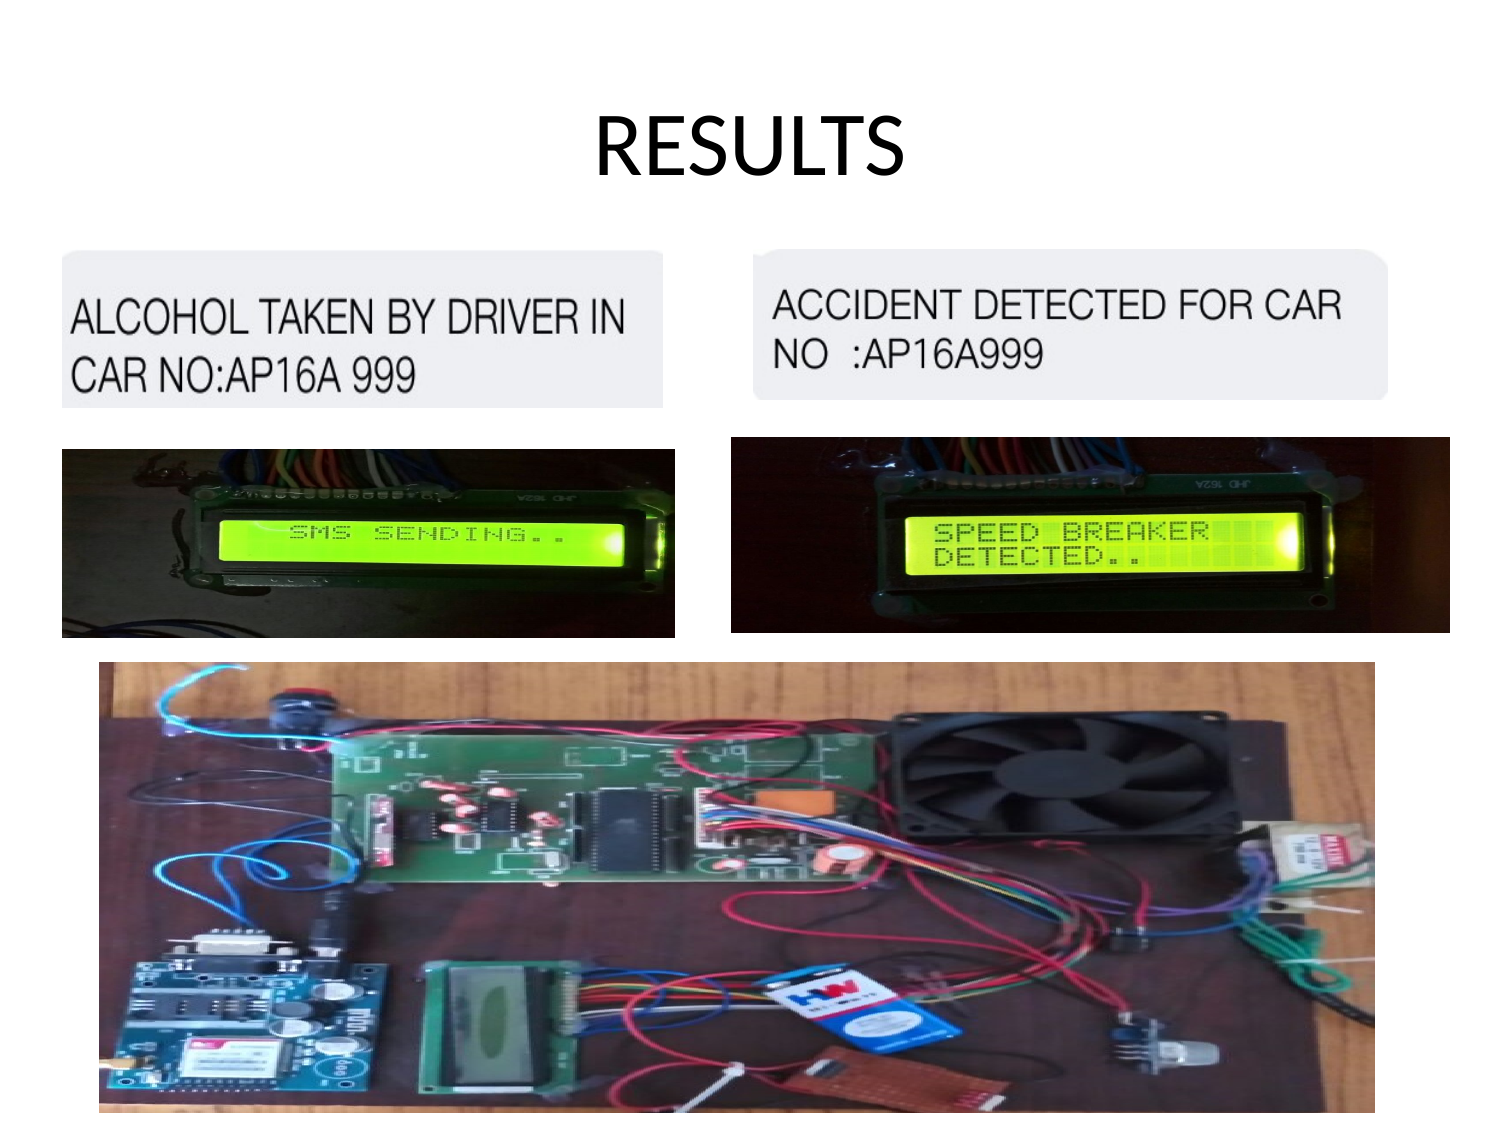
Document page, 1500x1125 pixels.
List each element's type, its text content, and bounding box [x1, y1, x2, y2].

picture [99, 662, 1376, 1113]
picture [731, 437, 1451, 633]
picture [62, 449, 676, 638]
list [62, 249, 663, 408]
title RESULTS [75, 45, 1425, 233]
picture [753, 249, 1388, 401]
